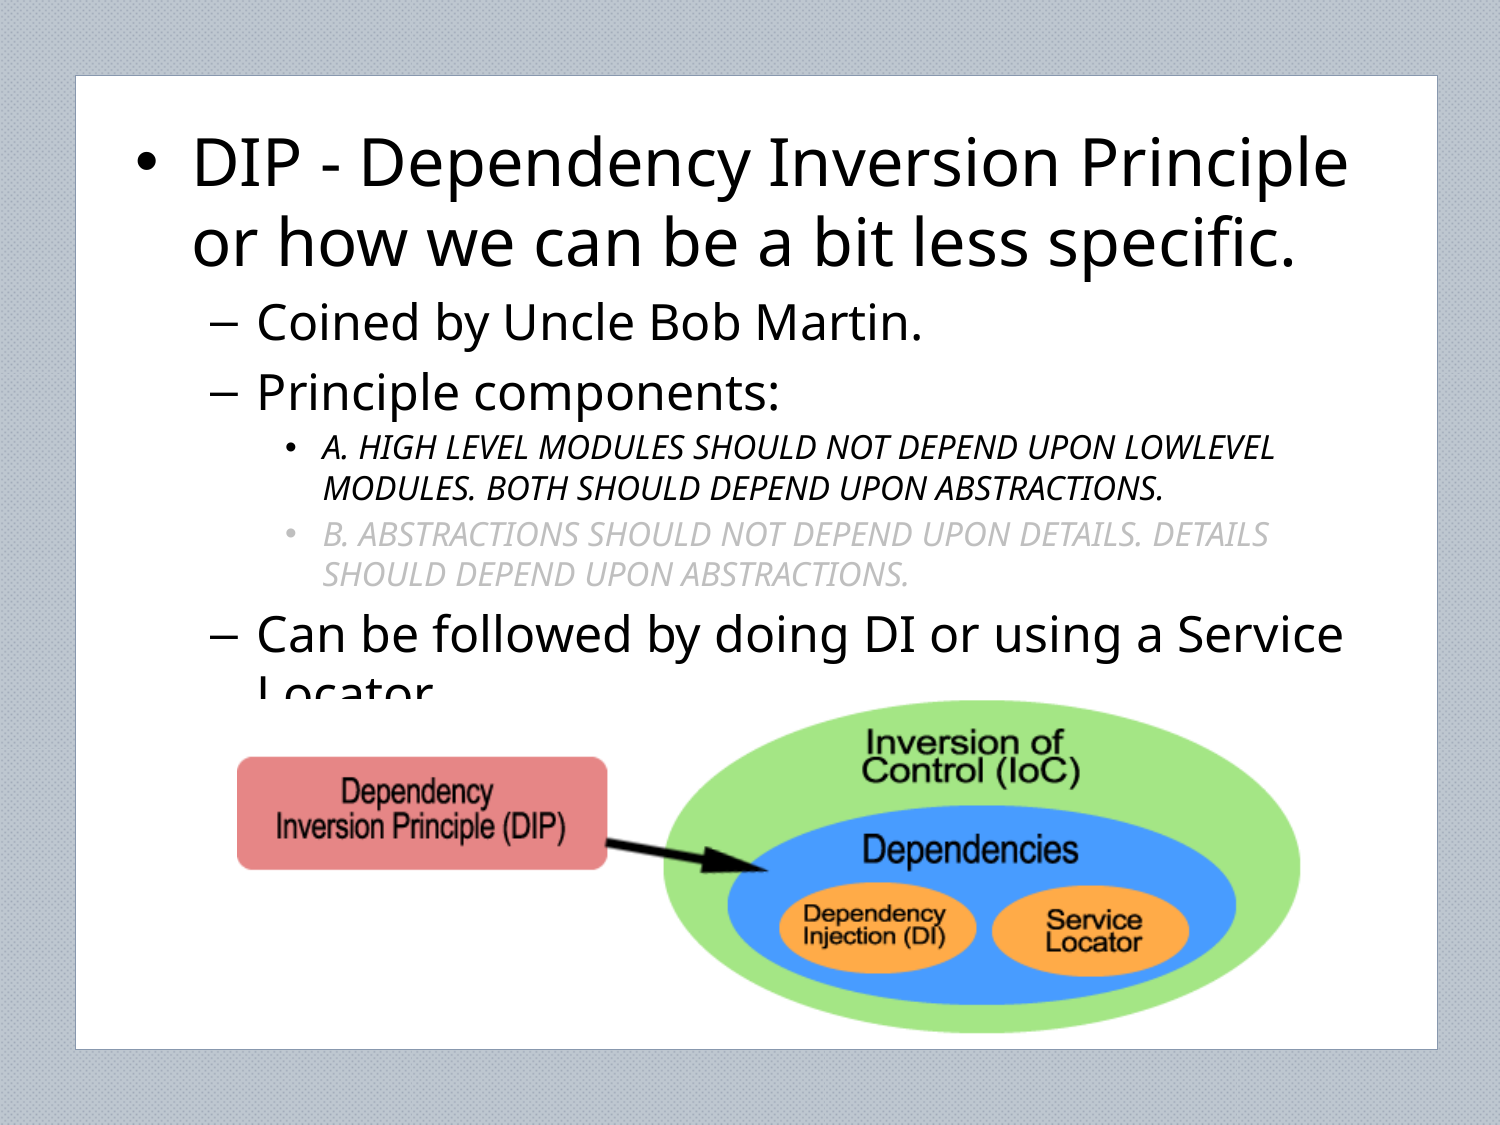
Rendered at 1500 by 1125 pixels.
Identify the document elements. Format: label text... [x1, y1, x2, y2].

list DIP - Dependency Inversion Principle or how we can be a bit less specific. Coined by Uncle Bob Martin. Principle components: A. HIGH LEVEL MODULES SHOULD NOT DEPEND UPON LOWLEVEL MODULES. BOTH SHOULD DEPEND UPON ABSTRACTIONS. B. ABSTRACTIONS SHOULD NOT DEPEND UPON DETAILS. DETAILS SHOULD DEPEND UPON ABSTRACTIONS. Can be followed by doing DI or using a Service Locator. [75, 75, 1438, 1050]
picture [0, 0, 1500, 1125]
